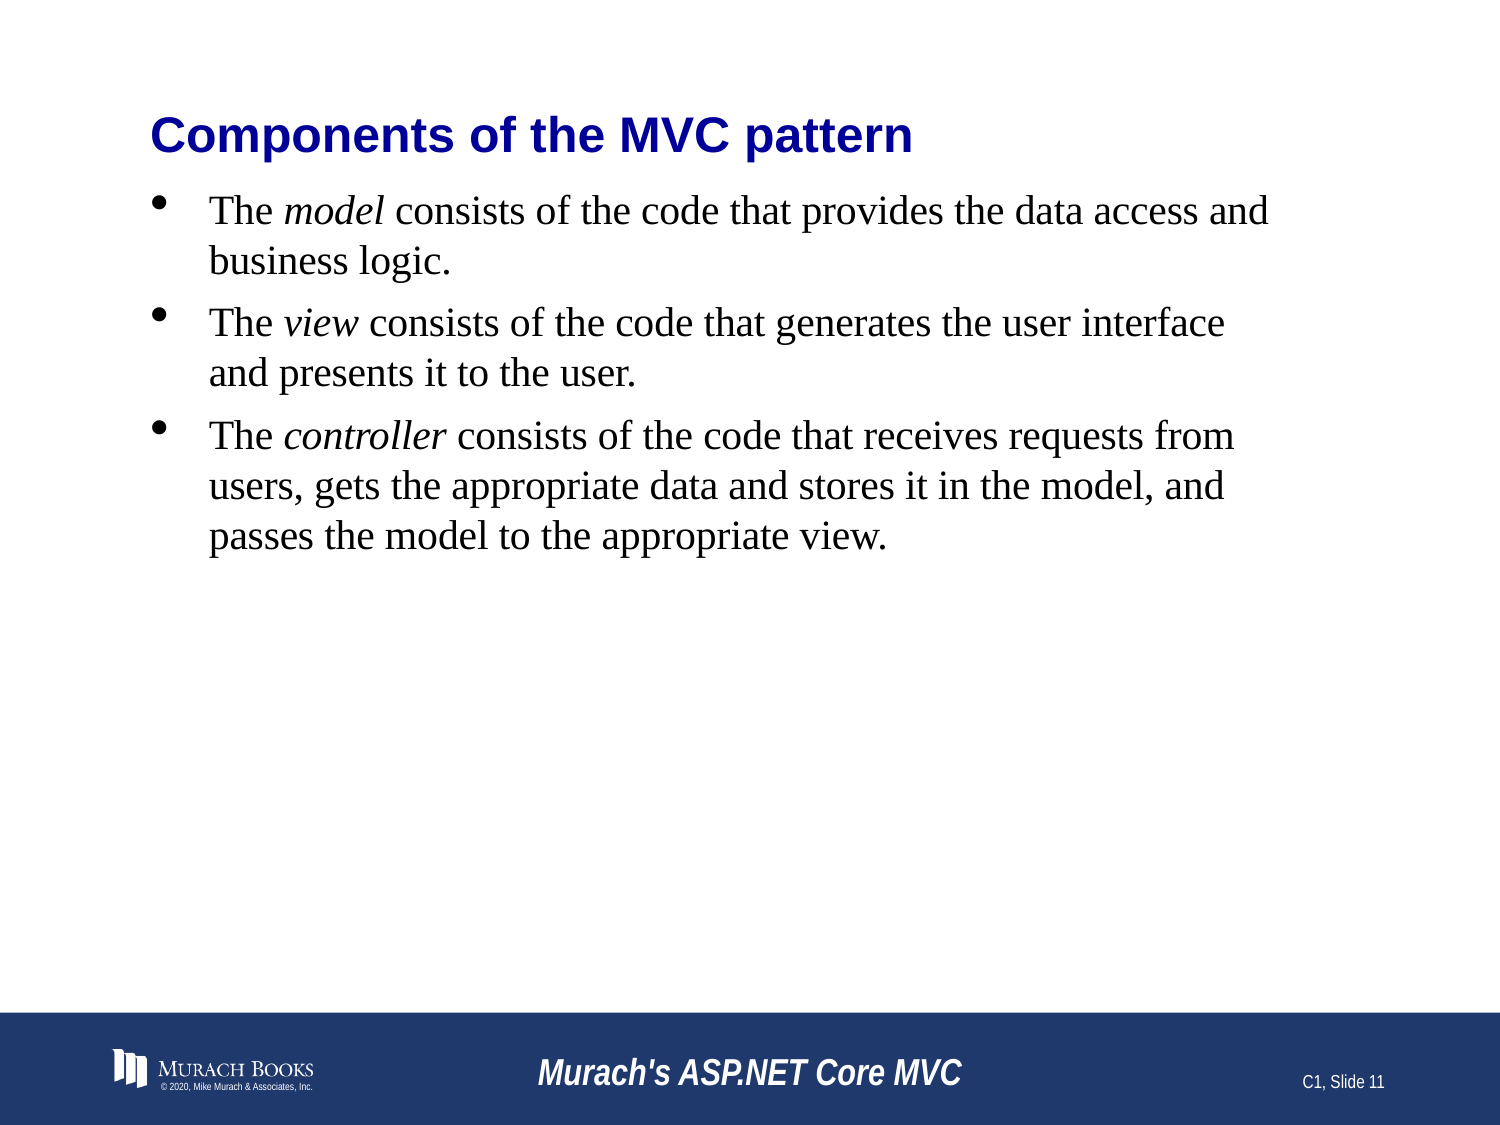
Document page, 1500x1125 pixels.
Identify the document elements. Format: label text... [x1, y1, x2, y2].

slide_number C1, Slide 11 [1087, 1025, 1400, 1100]
slide_number Murach's ASP.NET Core MVC [463, 1025, 1050, 1100]
list The model consists of the code that provides the data access and business logic. The view consists of the code that generates the user interface and presents it to the user. The controller consists of the code that receives requests from users, gets the appropriate data and stores it in the model, and passes the model to the appropriate view. [137, 174, 1350, 975]
title Components of the MVC pattern [150, 102, 1350, 164]
footer © 2020, Mike Murach & Associates, Inc. [12, 1025, 463, 1100]
